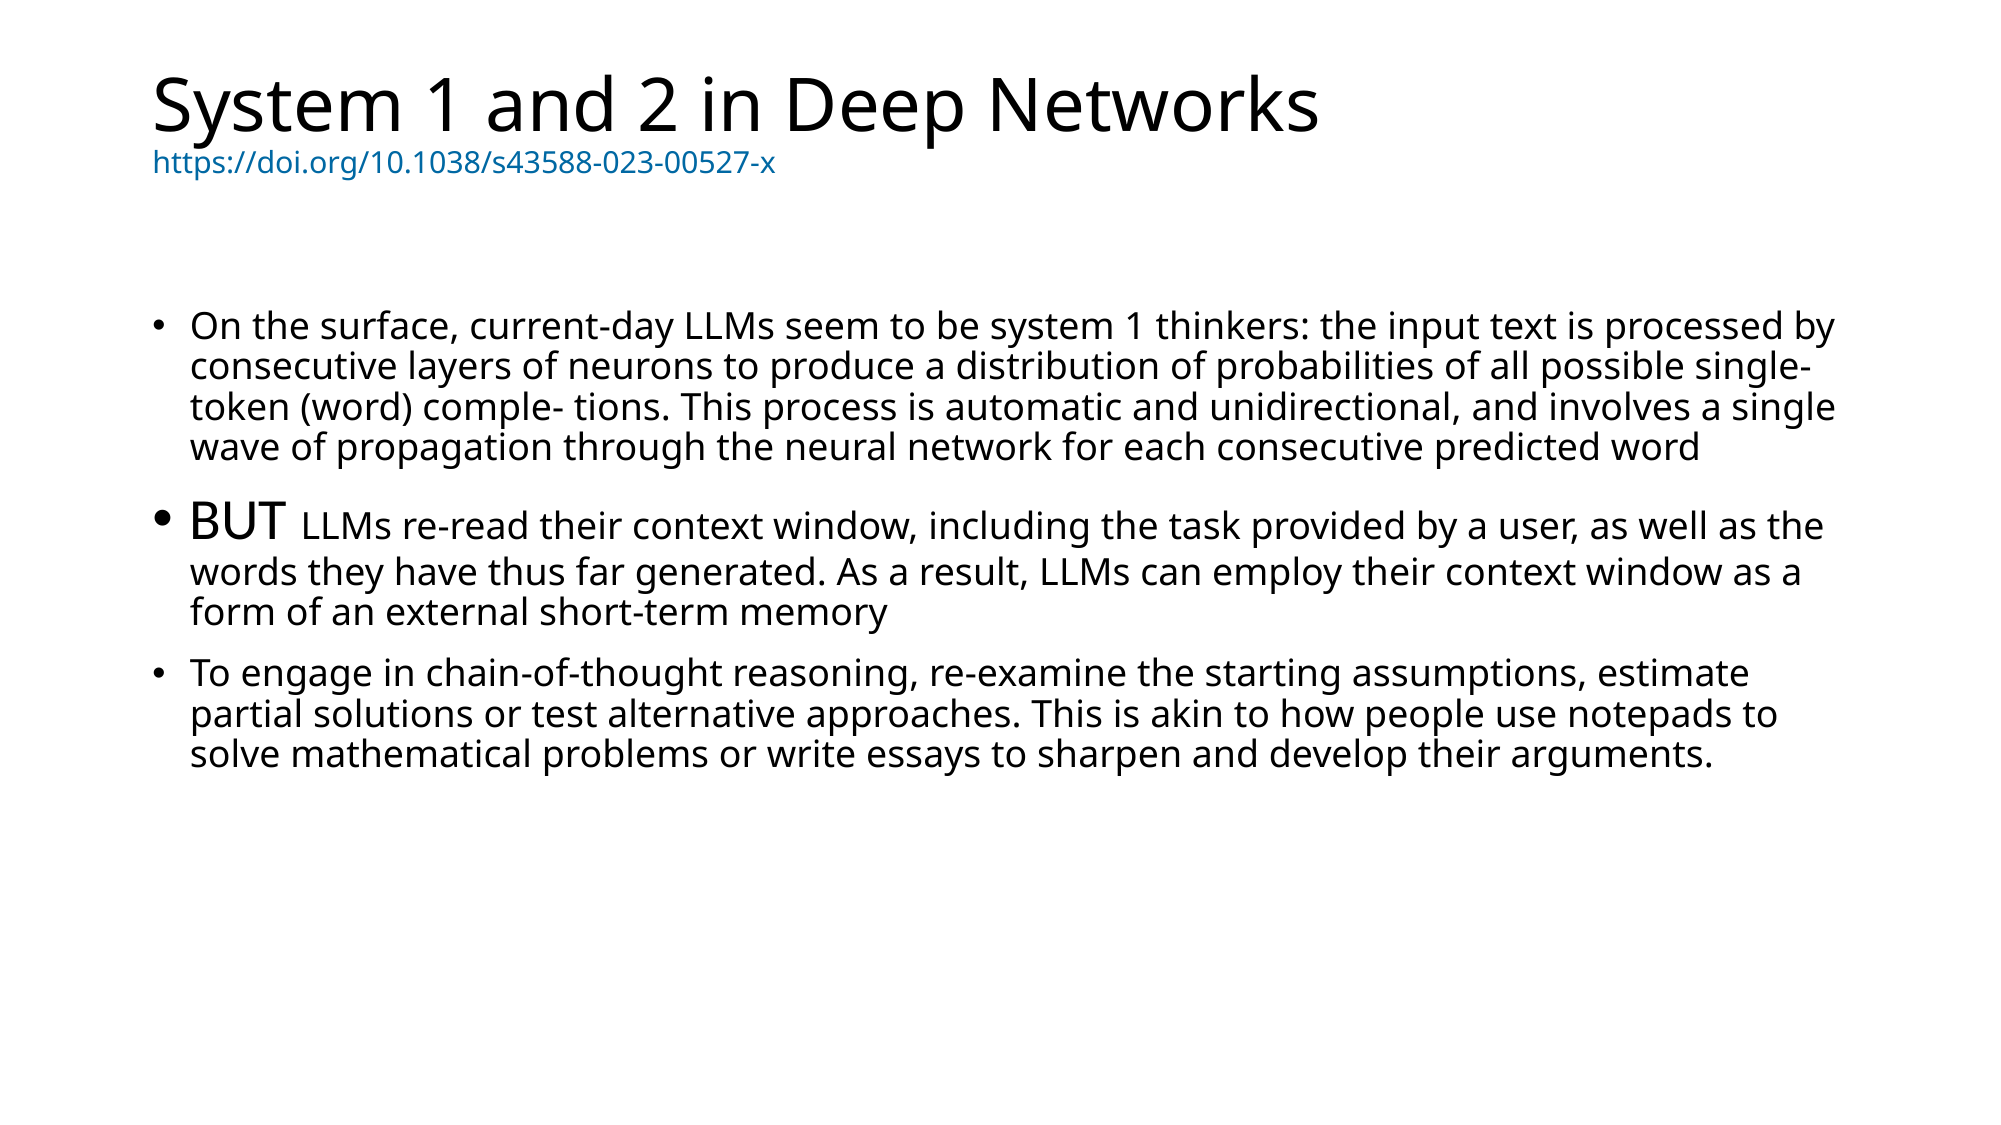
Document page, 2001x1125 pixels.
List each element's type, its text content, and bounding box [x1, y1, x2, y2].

list On the surface, current-day LLMs seem to be system 1 thinkers: the input text is processed by consecutive layers of neurons to produce a distribution of probabilities of all possible single-token (word) comple- tions. This process is automatic and unidirectional, and involves a single wave of propagation through the neural network for each consecutive predicted word BUT LLMs re-read their context window, including the task provided by a user, as well as the words they have thus far generated. As a result, LLMs can employ their context window as a form of an external short-term memory To engage in chain-of-thought reasoning, re-examine the starting assumptions, estimate partial solutions or test alternative approaches. This is akin to how people use notepads to solve mathematical problems or write essays to sharpen and develop their arguments. [137, 299, 1863, 1014]
title System 1 and 2 in Deep Networks https://doi.org/10.1038/s43588-023-00527-x [137, 59, 1863, 278]
